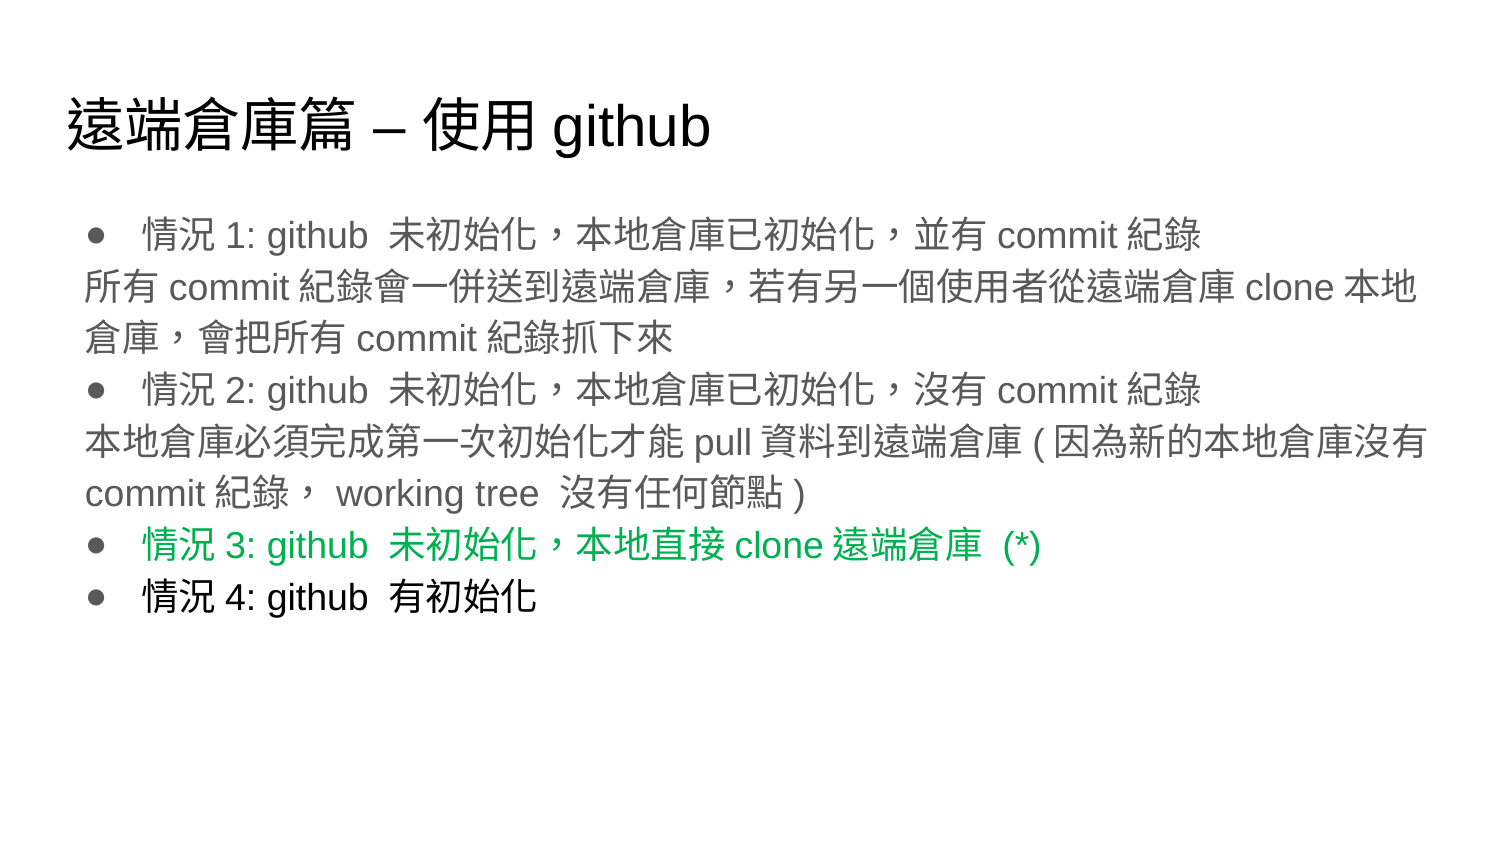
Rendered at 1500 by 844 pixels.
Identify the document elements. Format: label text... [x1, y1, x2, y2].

title 遠端倉庫篇 – 使用github [51, 72, 1449, 167]
list 情況1: github 未初始化，本地倉庫已初始化，並有commit紀錄 所有commit紀錄會一併送到遠端倉庫，若有另一個使用者從遠端倉庫clone本地倉庫，會把所有commit紀錄抓下來 情況2: github 未初始化，本地倉庫已初始化，沒有commit紀錄 本地倉庫必須完成第一次初始化才能pull資料到遠端倉庫(因為新的本地倉庫沒有commit紀錄，working tree 沒有任何節點) 情況3: github 未初始化，本地直接clone遠端倉庫 (*) 情況4: github 有初始化 [51, 189, 1449, 750]
